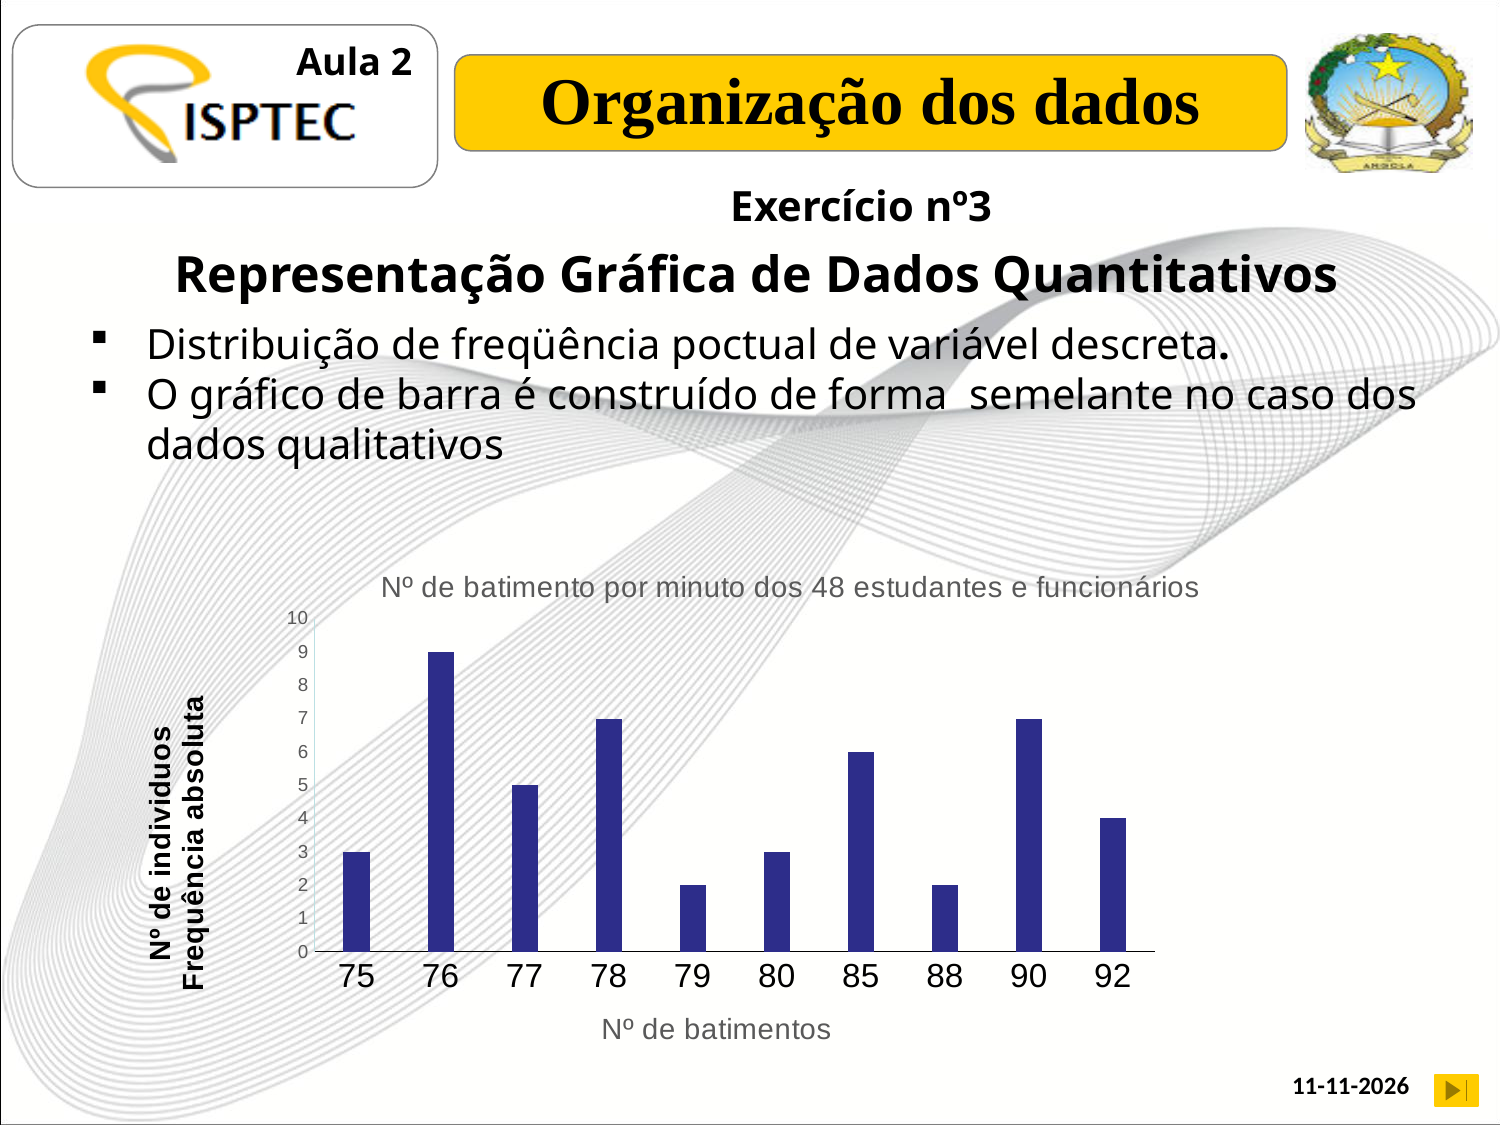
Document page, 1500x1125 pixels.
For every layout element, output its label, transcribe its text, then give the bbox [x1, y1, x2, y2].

text_box [12, 24, 438, 188]
picture [0, 0, 1500, 1125]
text_box Organização dos dados [454, 54, 1287, 151]
text_box Representação Gráfica de Dados Quantitativos [43, 235, 1484, 310]
text_box 19/10/2022 [1277, 1085, 1449, 1115]
text_box [1449, 1084, 1478, 1106]
text_box Exercício nº3 [690, 172, 1034, 238]
text_box Distribuição de freqüência poctual de variável descreta. O gráfico de barra é construído de forma semelante no caso dos dados qualitativos [75, 310, 1484, 476]
text_box Aula 2 [281, 30, 431, 91]
chart [111, 543, 1479, 1076]
